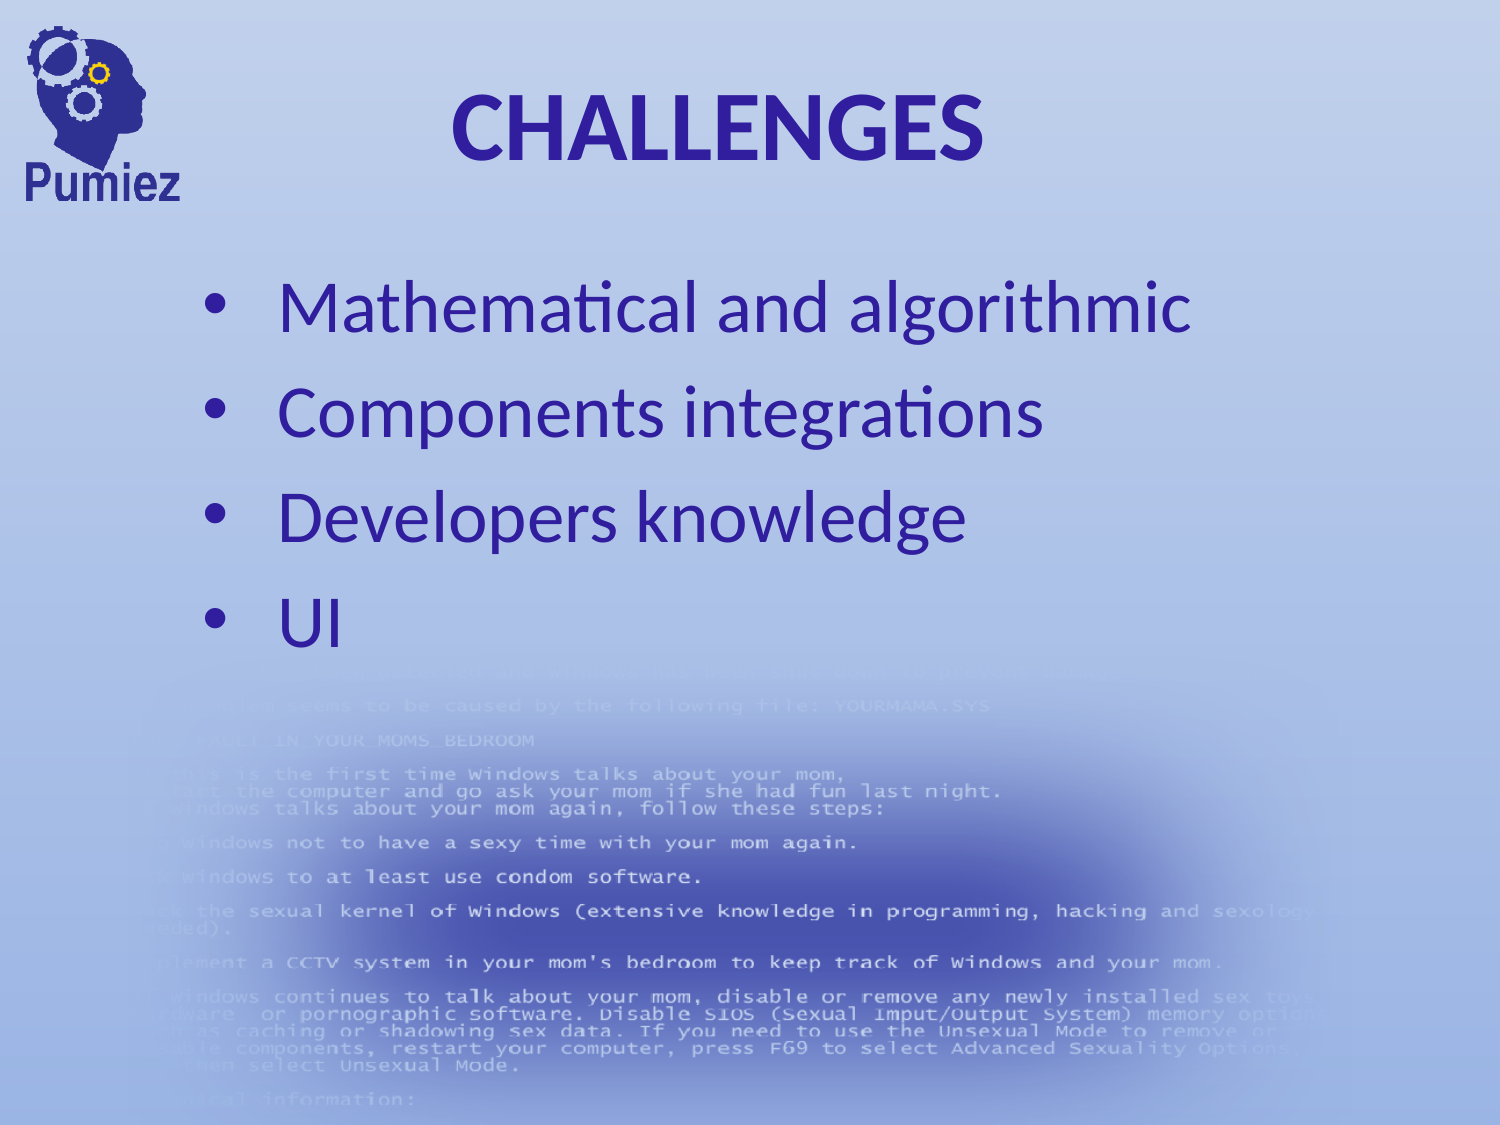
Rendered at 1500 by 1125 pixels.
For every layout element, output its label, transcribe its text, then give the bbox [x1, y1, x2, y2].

text_box Mathematical and algorithmic Components integrations Developers knowledge UI [187, 249, 1463, 863]
title CHALLENGES [137, 0, 1300, 242]
picture [124, 651, 1354, 1125]
picture [5, 0, 195, 206]
